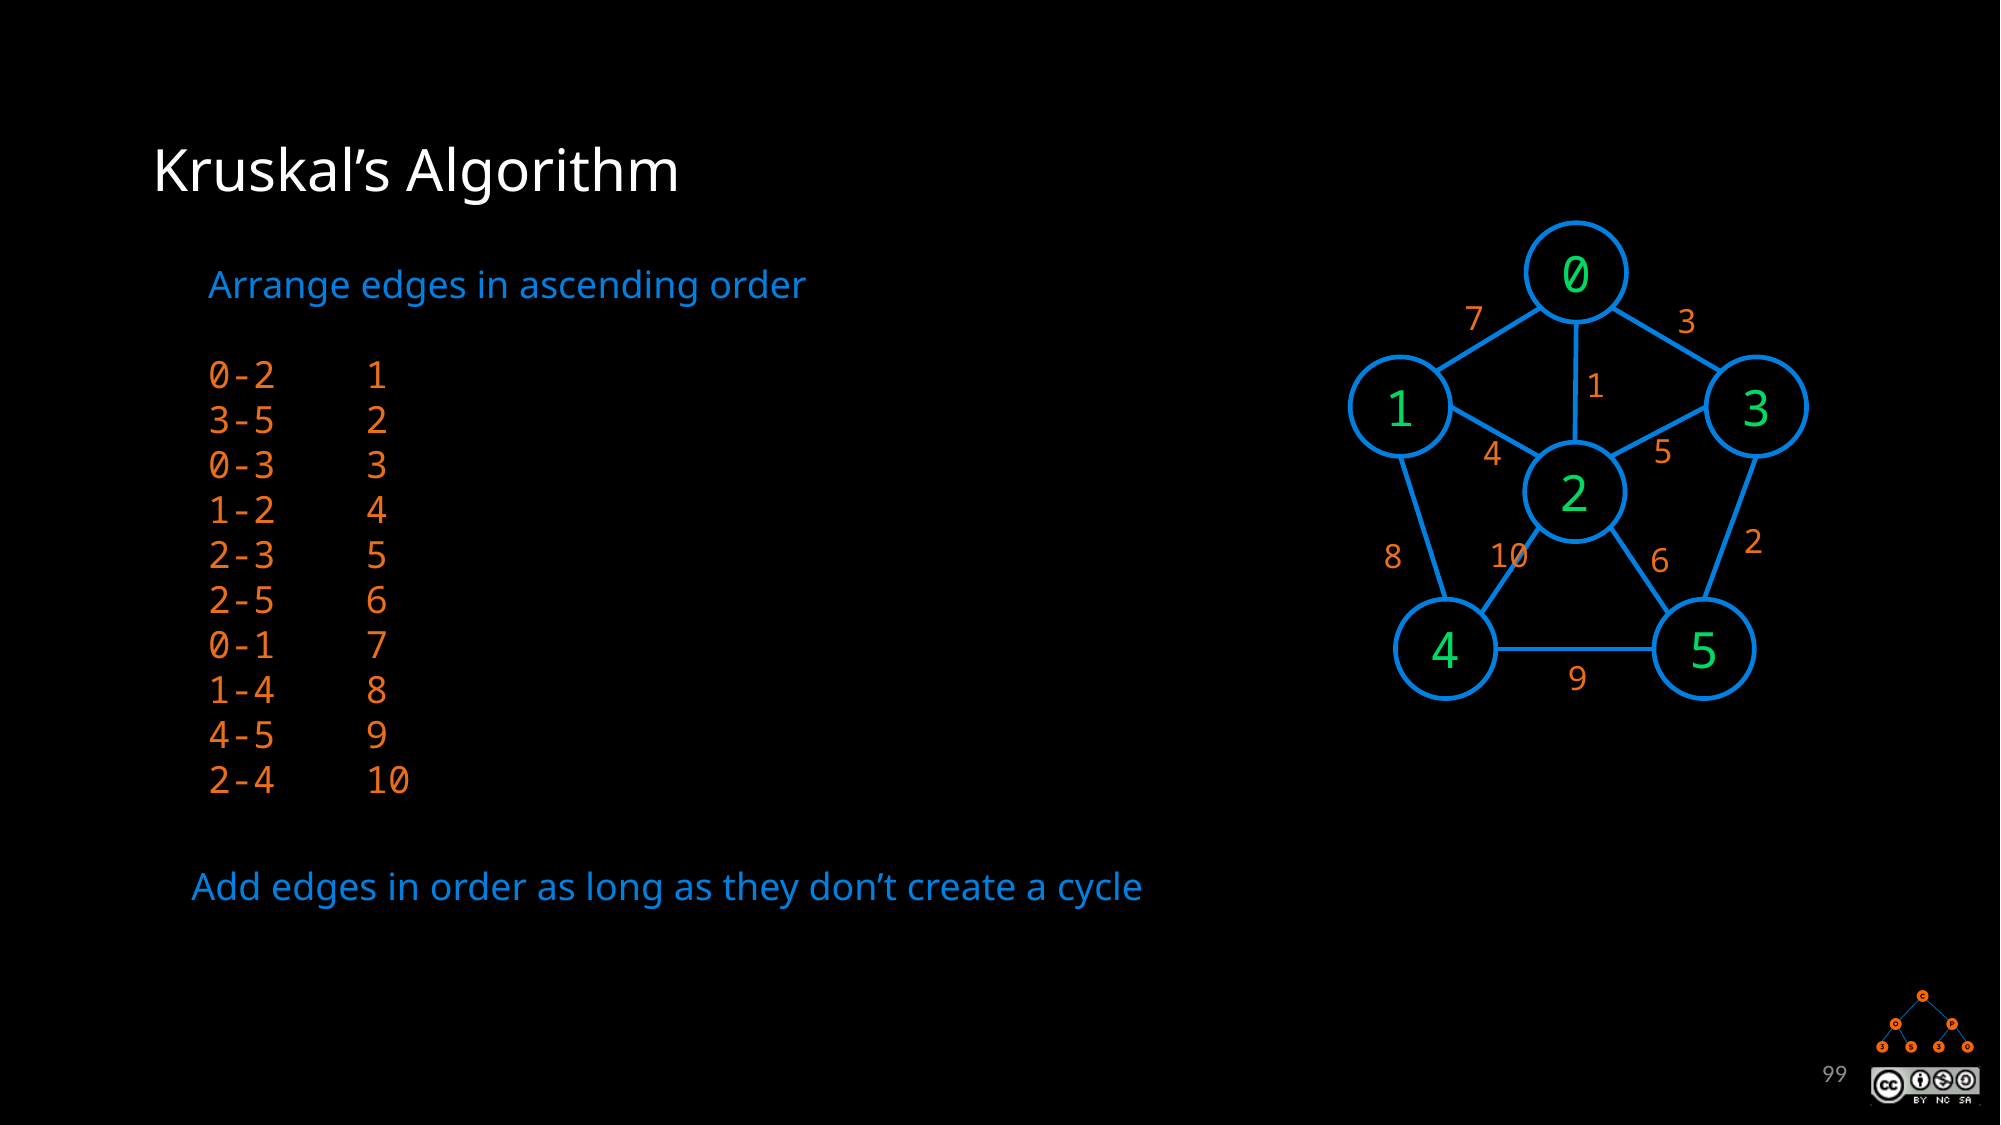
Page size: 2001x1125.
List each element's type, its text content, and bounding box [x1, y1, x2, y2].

text_box Arrange edges in ascending order 0-2 1 3-5 2 0-3 3 1-2 4 2-3 5 2-5 6 0-1 7 1-4 8 4-5 9 2-4 10 [193, 253, 967, 809]
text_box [1856, 982, 1995, 1106]
title Kruskal’s Algorithm [137, 59, 1863, 278]
text_box Add edges in order as long as they don’t create a cycle [176, 855, 1451, 916]
slide_number 99 [1412, 1042, 1856, 1103]
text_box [1350, 222, 1807, 724]
